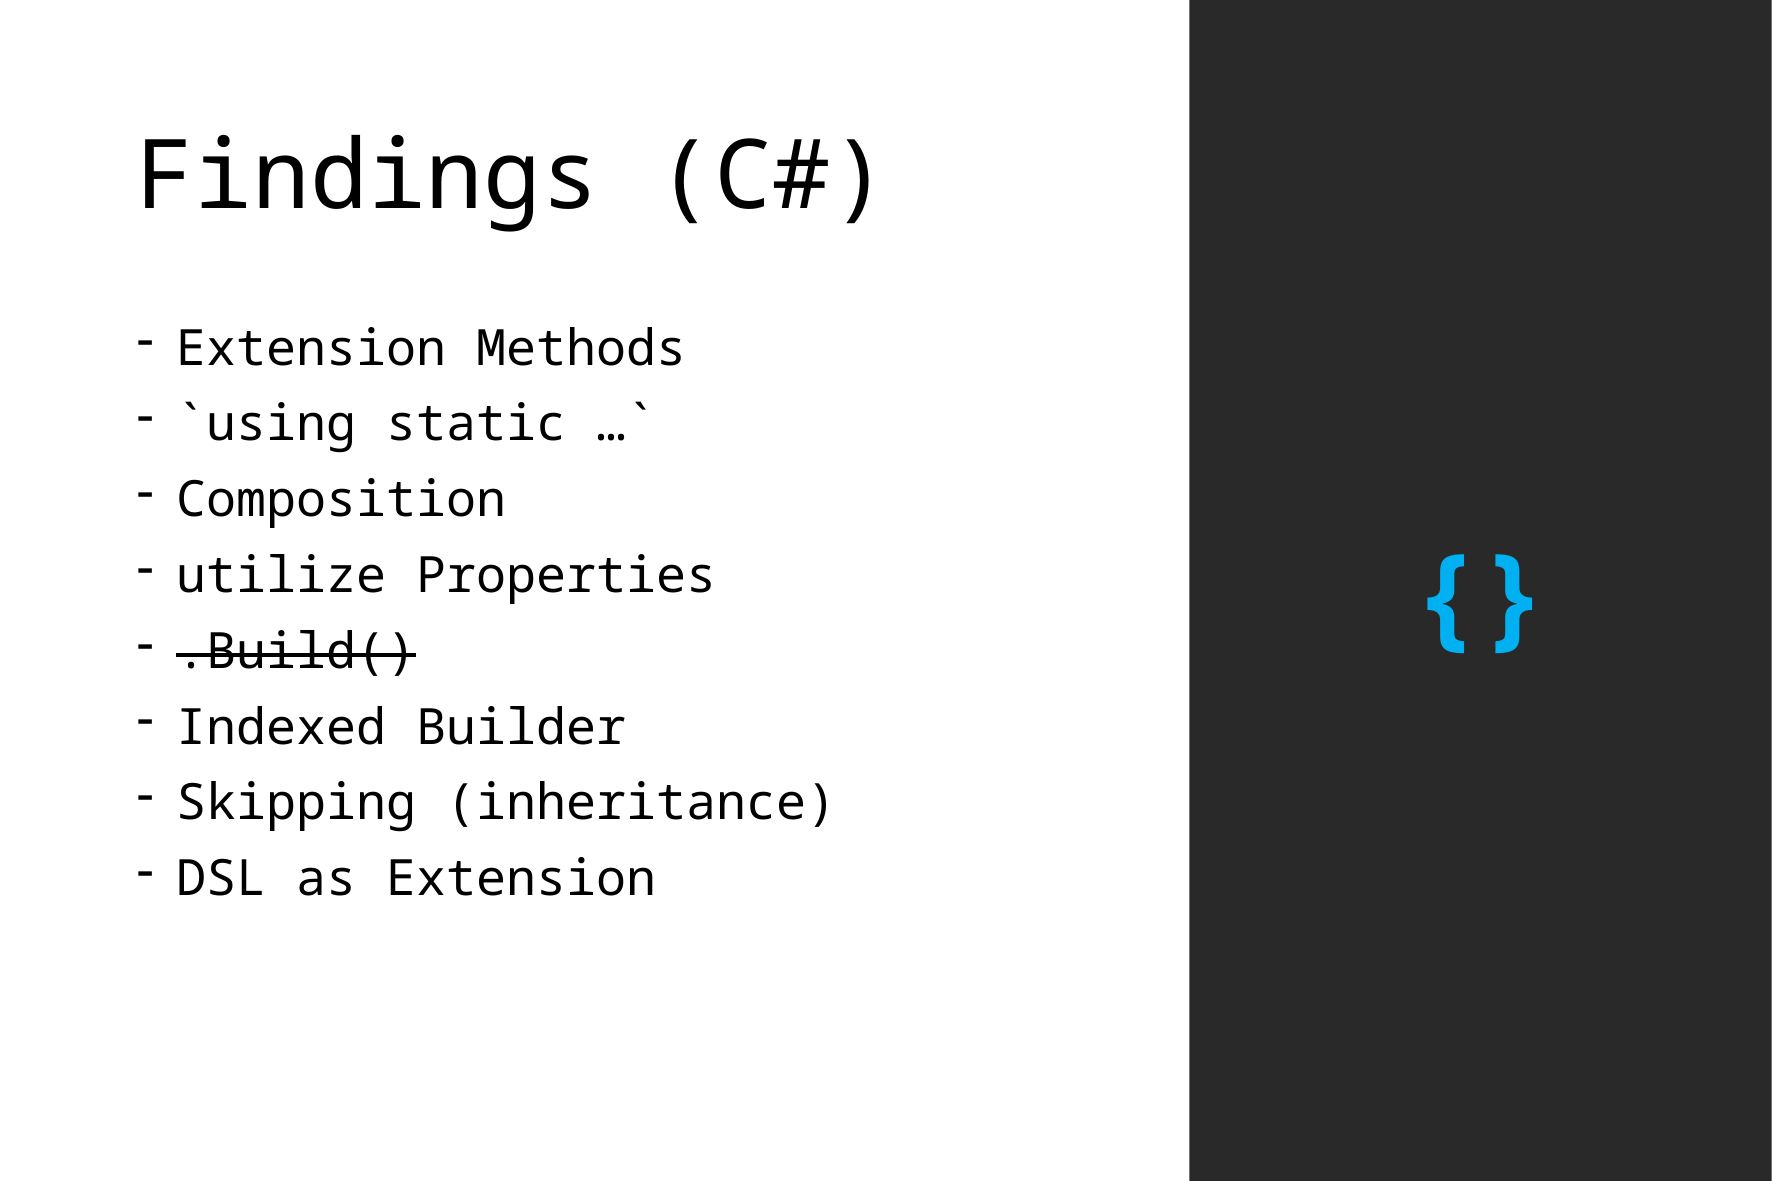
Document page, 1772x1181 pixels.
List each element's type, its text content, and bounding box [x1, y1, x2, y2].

title Findings (C#) [121, 62, 1086, 292]
text_box {} [1188, 0, 1772, 1181]
list Extension Methods `using static …` Composition utilize Properties .Build() Indexed Builder Skipping (inheritance) DSL as Extension [121, 314, 1086, 1064]
